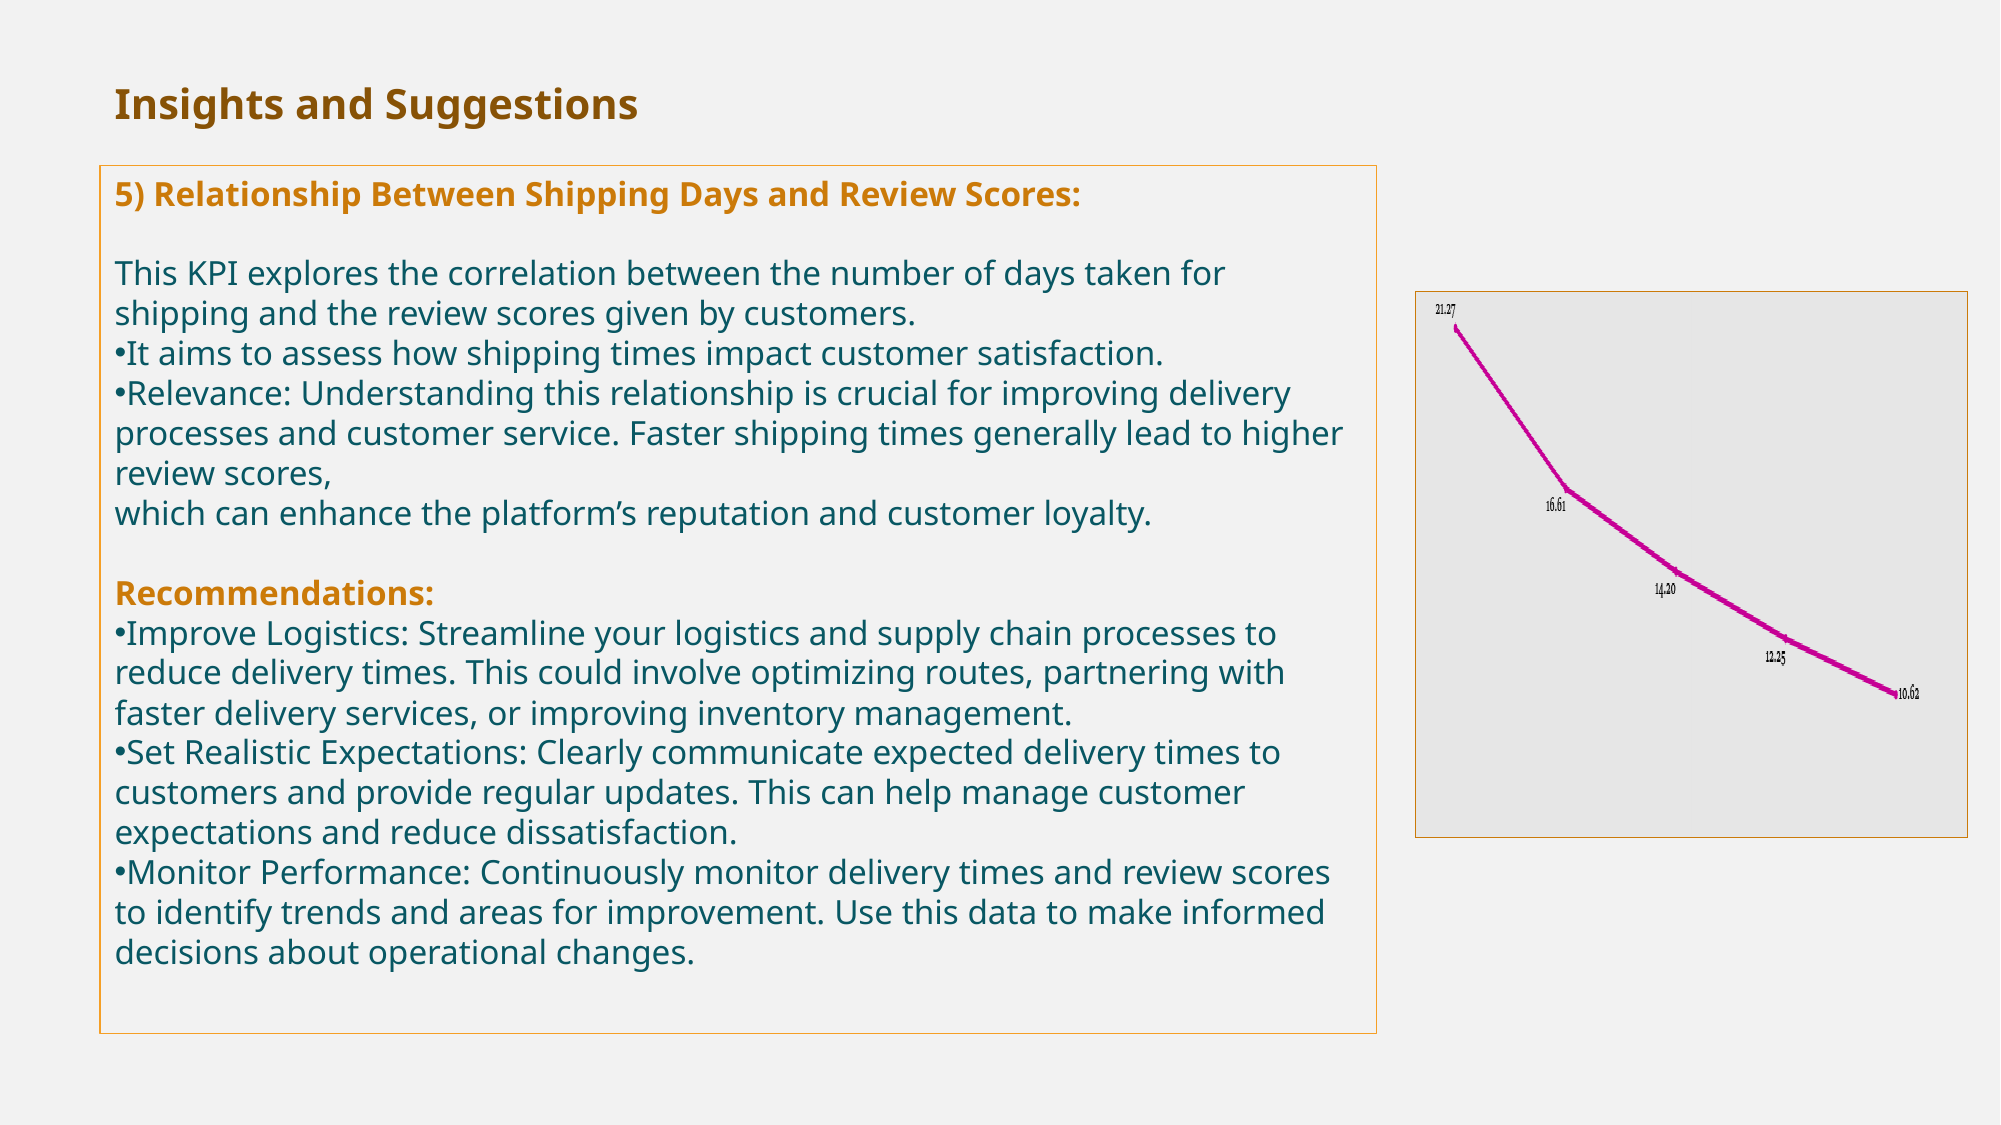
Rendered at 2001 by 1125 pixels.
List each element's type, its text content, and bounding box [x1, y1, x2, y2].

picture [1415, 291, 1968, 838]
text_box 5) Relationship Between Shipping Days and Review Scores: This KPI explores the correlation between the number of days taken for shipping and the review scores given by customers. It aims to assess how shipping times impact customer satisfaction. Relevance: Understanding this relationship is crucial for improving delivery processes and customer service. Faster shipping times generally lead to higher review scores, which can enhance the platform’s reputation and customer loyalty. Recommendations: Improve Logistics: Streamline your logistics and supply chain processes to reduce delivery times. This could involve optimizing routes, partnering with faster delivery services, or improving inventory management. Set Realistic Expectations: Clearly communicate expected delivery times to customers and provide regular updates. This can help manage customer expectations and reduce dissatisfaction. Monitor Performance: Continuously monitor delivery times and review scores to identify trends and areas for improvement. Use this data to make informed decisions about operational changes. [99, 165, 1377, 1034]
text_box Insights and Suggestions [99, 70, 1100, 136]
